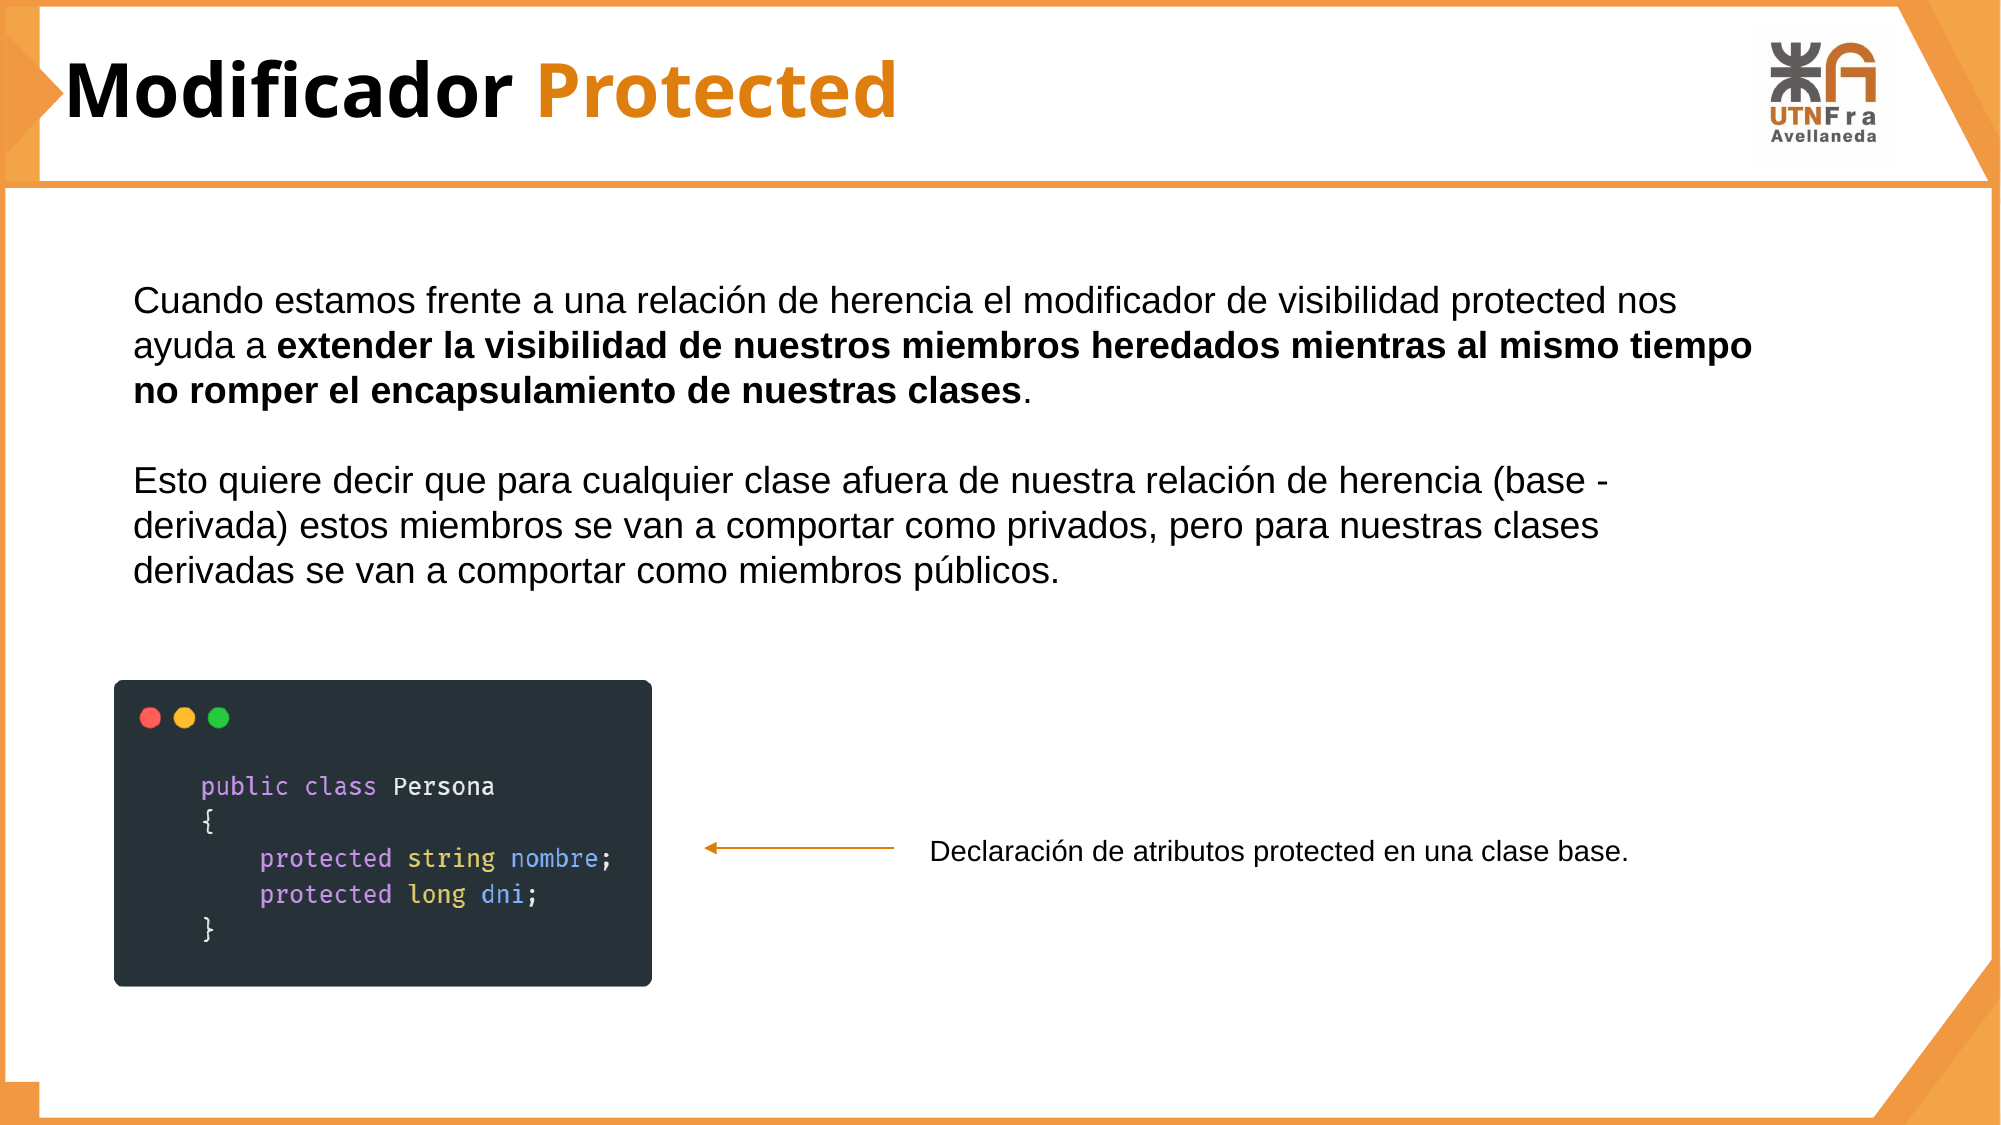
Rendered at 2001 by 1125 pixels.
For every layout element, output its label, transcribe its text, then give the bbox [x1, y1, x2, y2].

title Modificador Protected [63, 0, 1609, 203]
text_box Cuando estamos frente a una relación de herencia el modificador de visibilidad protected nos ayuda a extender la visibilidad de nuestros miembros heredados mientras al mismo tiempo no romper el encapsulamiento de nuestras clases. Esto quiere decir que para cualquier clase afuera de nuestra relación de herencia (base - derivada) estos miembros se van a comportar como privados, pero para nuestras clases derivadas se van a comportar como miembros públicos. [118, 260, 1787, 606]
picture [18, 583, 747, 1081]
picture [1753, 22, 1897, 165]
text_box Declaración de atributos protected en una clase base. [914, 817, 1847, 883]
